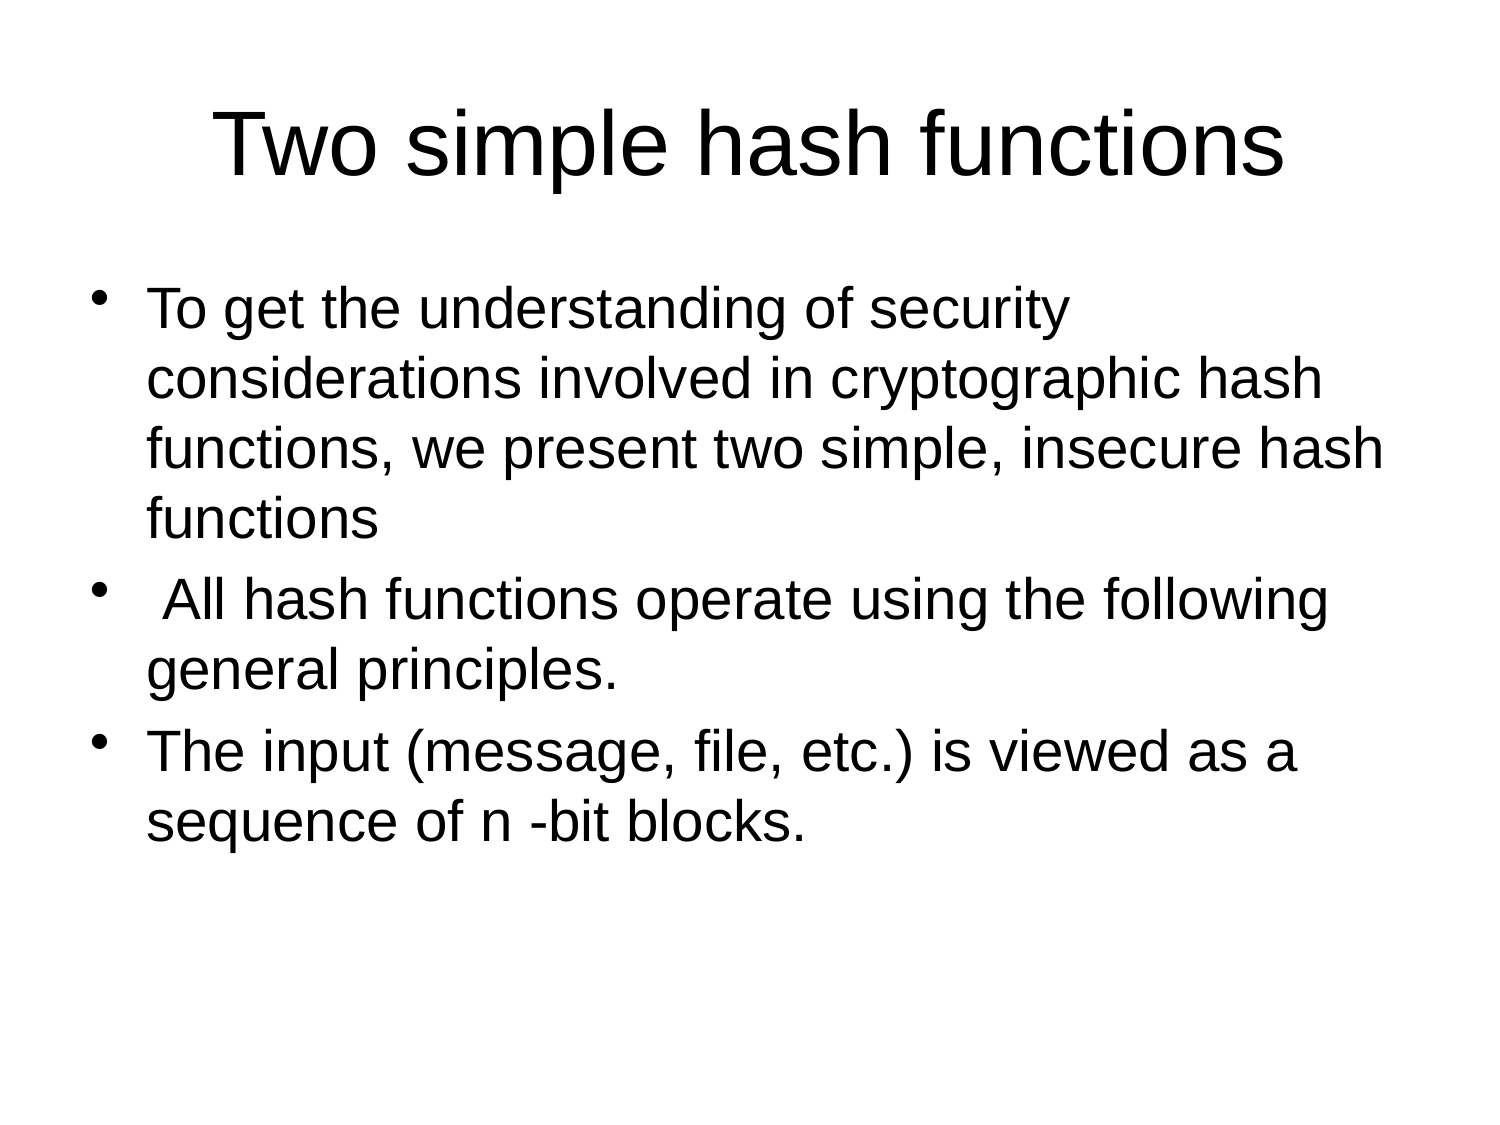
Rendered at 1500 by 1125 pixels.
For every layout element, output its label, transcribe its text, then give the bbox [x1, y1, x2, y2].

list To get the understanding of security considerations involved in cryptographic hash functions, we present two simple, insecure hash functions All hash functions operate using the following general principles. The input (message, file, etc.) is viewed as a sequence of n -bit blocks. [74, 262, 1426, 1006]
title Two simple hash functions [74, 44, 1426, 233]
